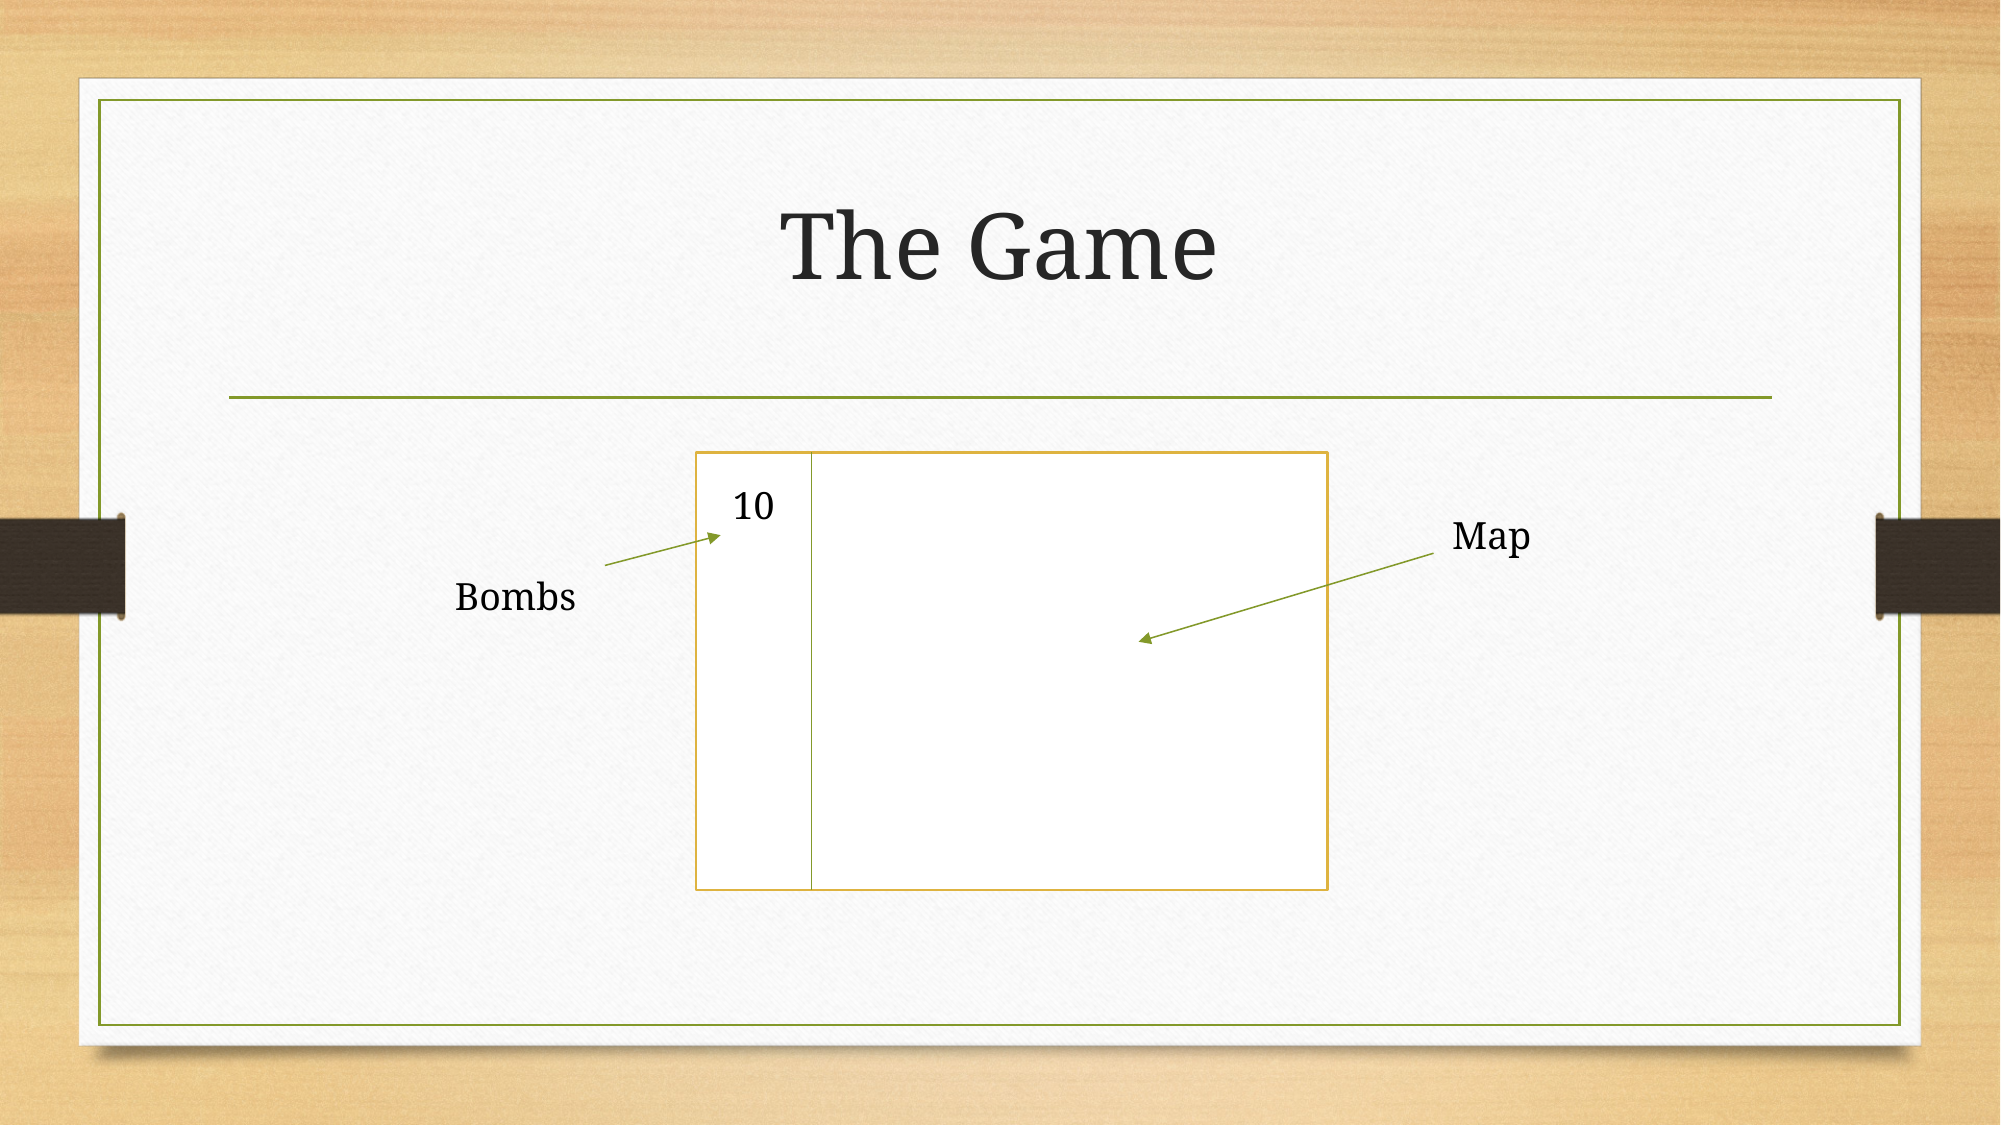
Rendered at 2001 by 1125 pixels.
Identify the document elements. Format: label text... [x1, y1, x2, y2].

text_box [604, 534, 721, 566]
text_box Bombs [440, 565, 592, 626]
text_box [1138, 553, 1434, 643]
title The Game [212, 161, 1788, 325]
text_box [695, 451, 1329, 891]
text_box Map [1437, 504, 1547, 565]
picture [0, 0, 2001, 1125]
text_box 10 [717, 474, 790, 535]
